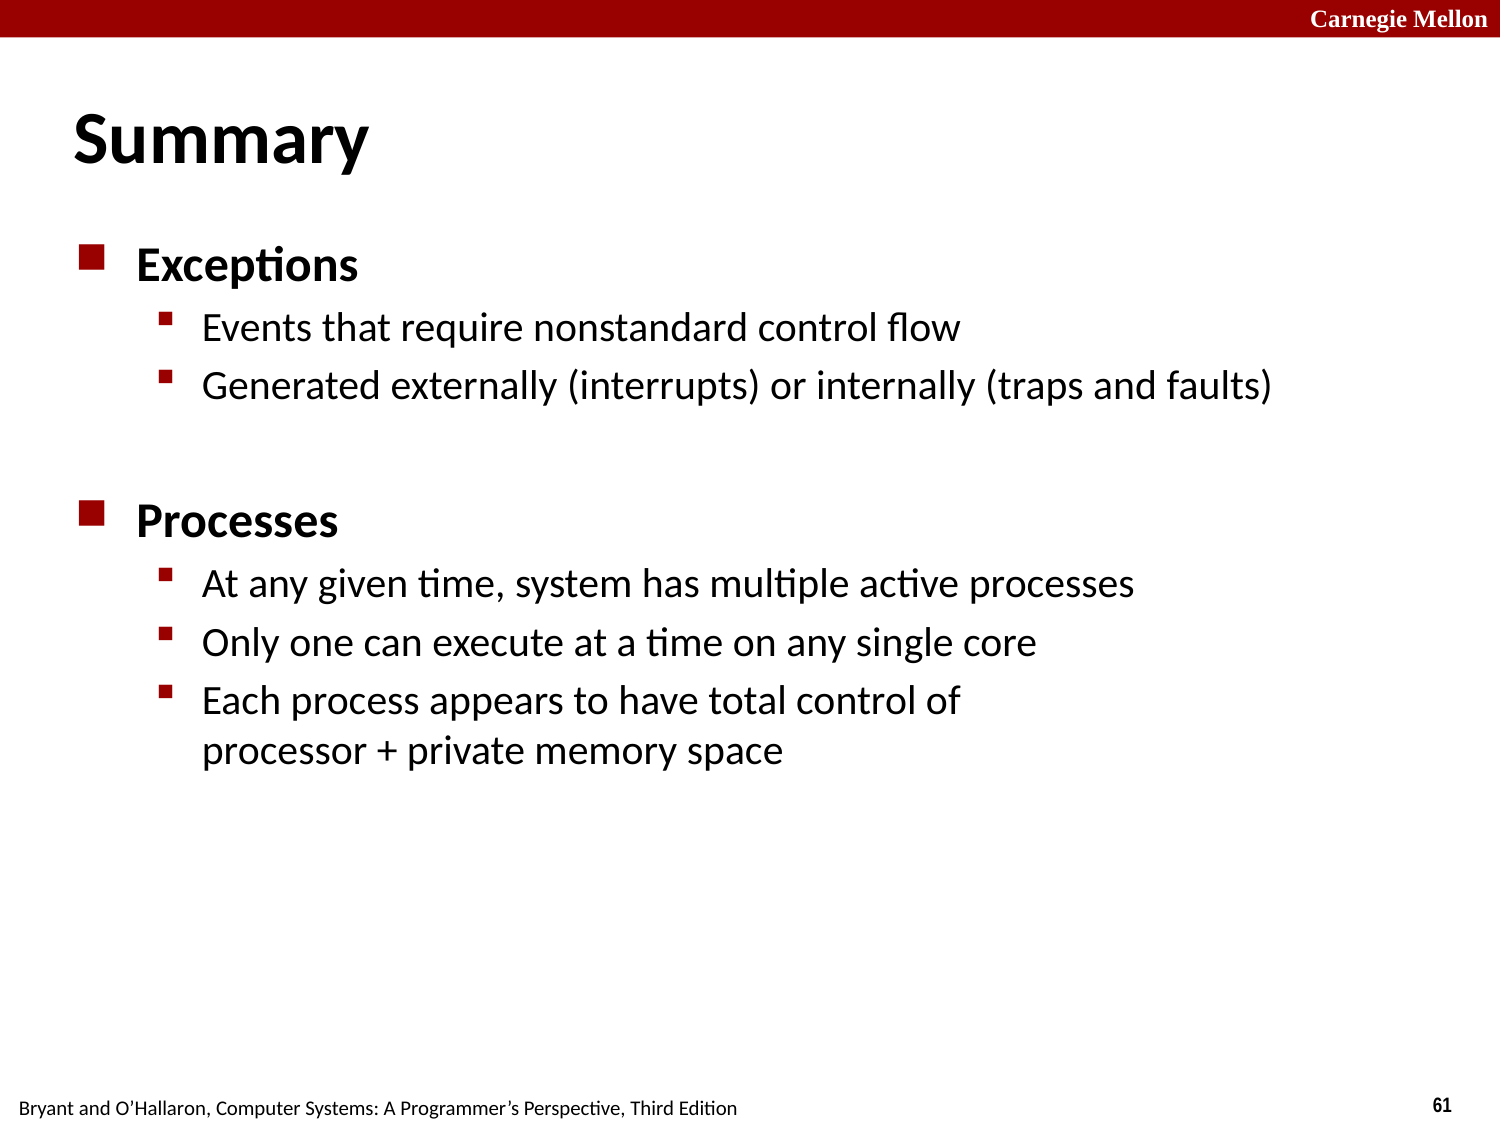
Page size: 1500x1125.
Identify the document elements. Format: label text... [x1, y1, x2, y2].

list Exceptions Events that require nonstandard control flow Generated externally (interrupts) or internally (traps and faults) Processes At any given time, system has multiple active processes Only one can execute at a time on any single core Each process appears to have total control of processor + private memory space [64, 223, 1361, 1040]
title Summary [58, 71, 1305, 197]
